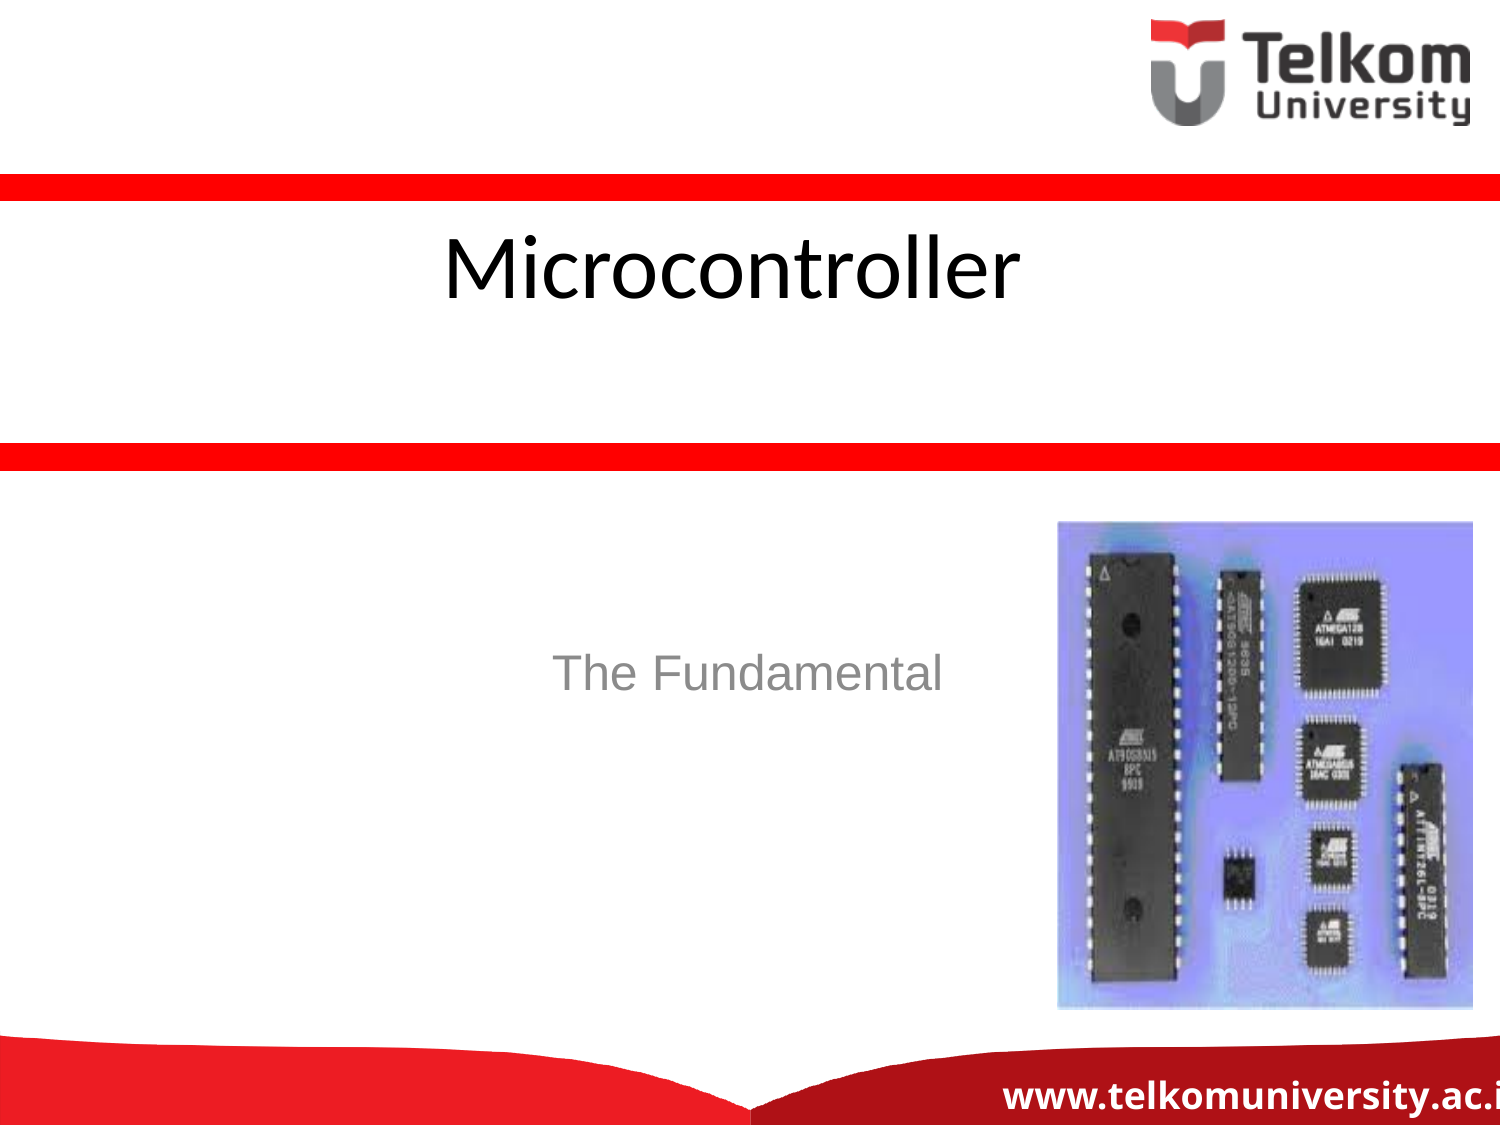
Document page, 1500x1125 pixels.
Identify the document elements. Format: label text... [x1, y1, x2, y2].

subtitle The Fundamental [222, 632, 1051, 727]
picture [1151, 19, 1470, 126]
picture [1056, 520, 1473, 1011]
picture [0, 1031, 1500, 1125]
title Microcontroller [105, 199, 1381, 441]
